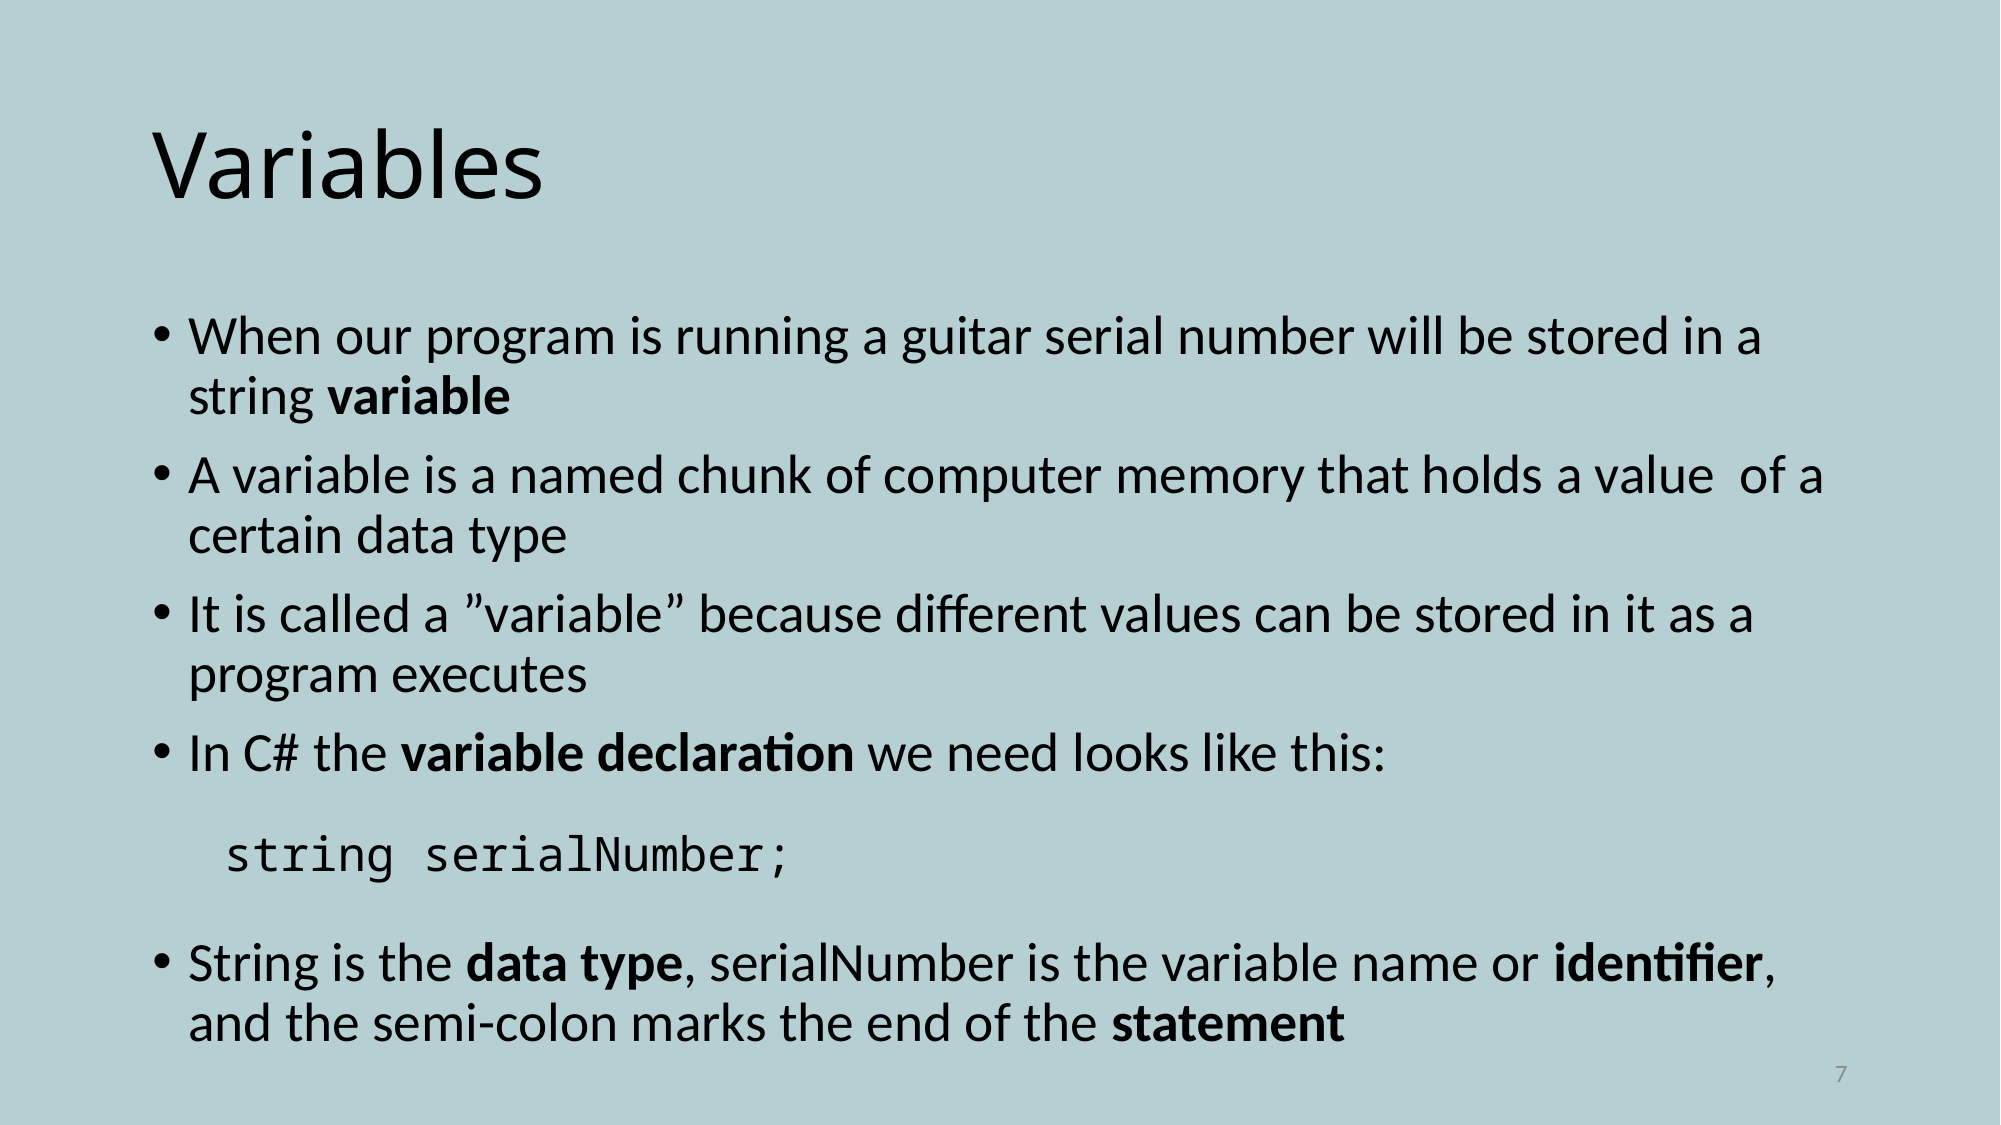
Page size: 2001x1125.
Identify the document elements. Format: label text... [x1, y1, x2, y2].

list When our program is running a guitar serial number will be stored in a string variable A variable is a named chunk of computer memory that holds a value of a certain data type It is called a ”variable” because different values can be stored in it as a program executes In C# the variable declaration we need looks like this: string serialNumber; String is the data type, serialNumber is the variable name or identifier, and the semi-colon marks the end of the statement [137, 299, 1863, 1063]
title Variables [137, 59, 1863, 278]
slide_number 7 [1412, 1042, 1863, 1103]
